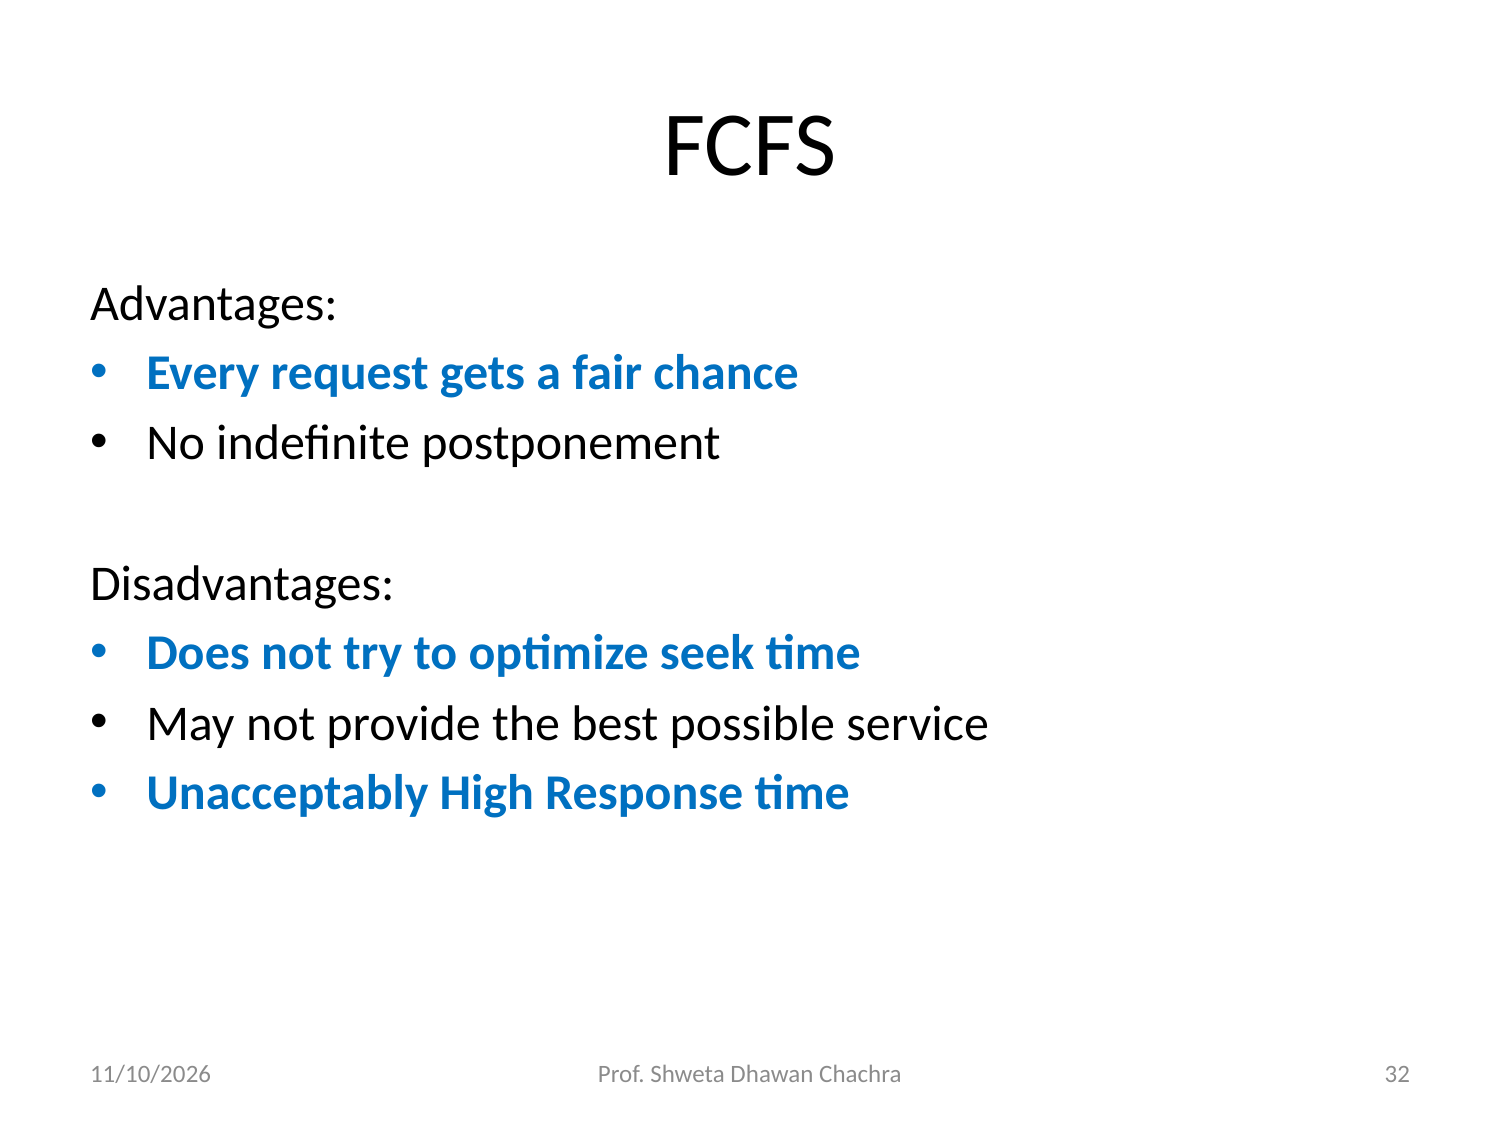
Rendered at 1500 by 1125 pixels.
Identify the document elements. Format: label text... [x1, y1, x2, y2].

list Advantages: Every request gets a fair chance No indefinite postponement Disadvantages: Does not try to optimize seek time May not provide the best possible service Unacceptably High Response time [75, 262, 1425, 1005]
slide_number 32 [1074, 1042, 1425, 1103]
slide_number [75, 1042, 425, 1103]
footer Prof. Shweta Dhawan Chachra [512, 1042, 988, 1103]
title FCFS [75, 45, 1425, 233]
